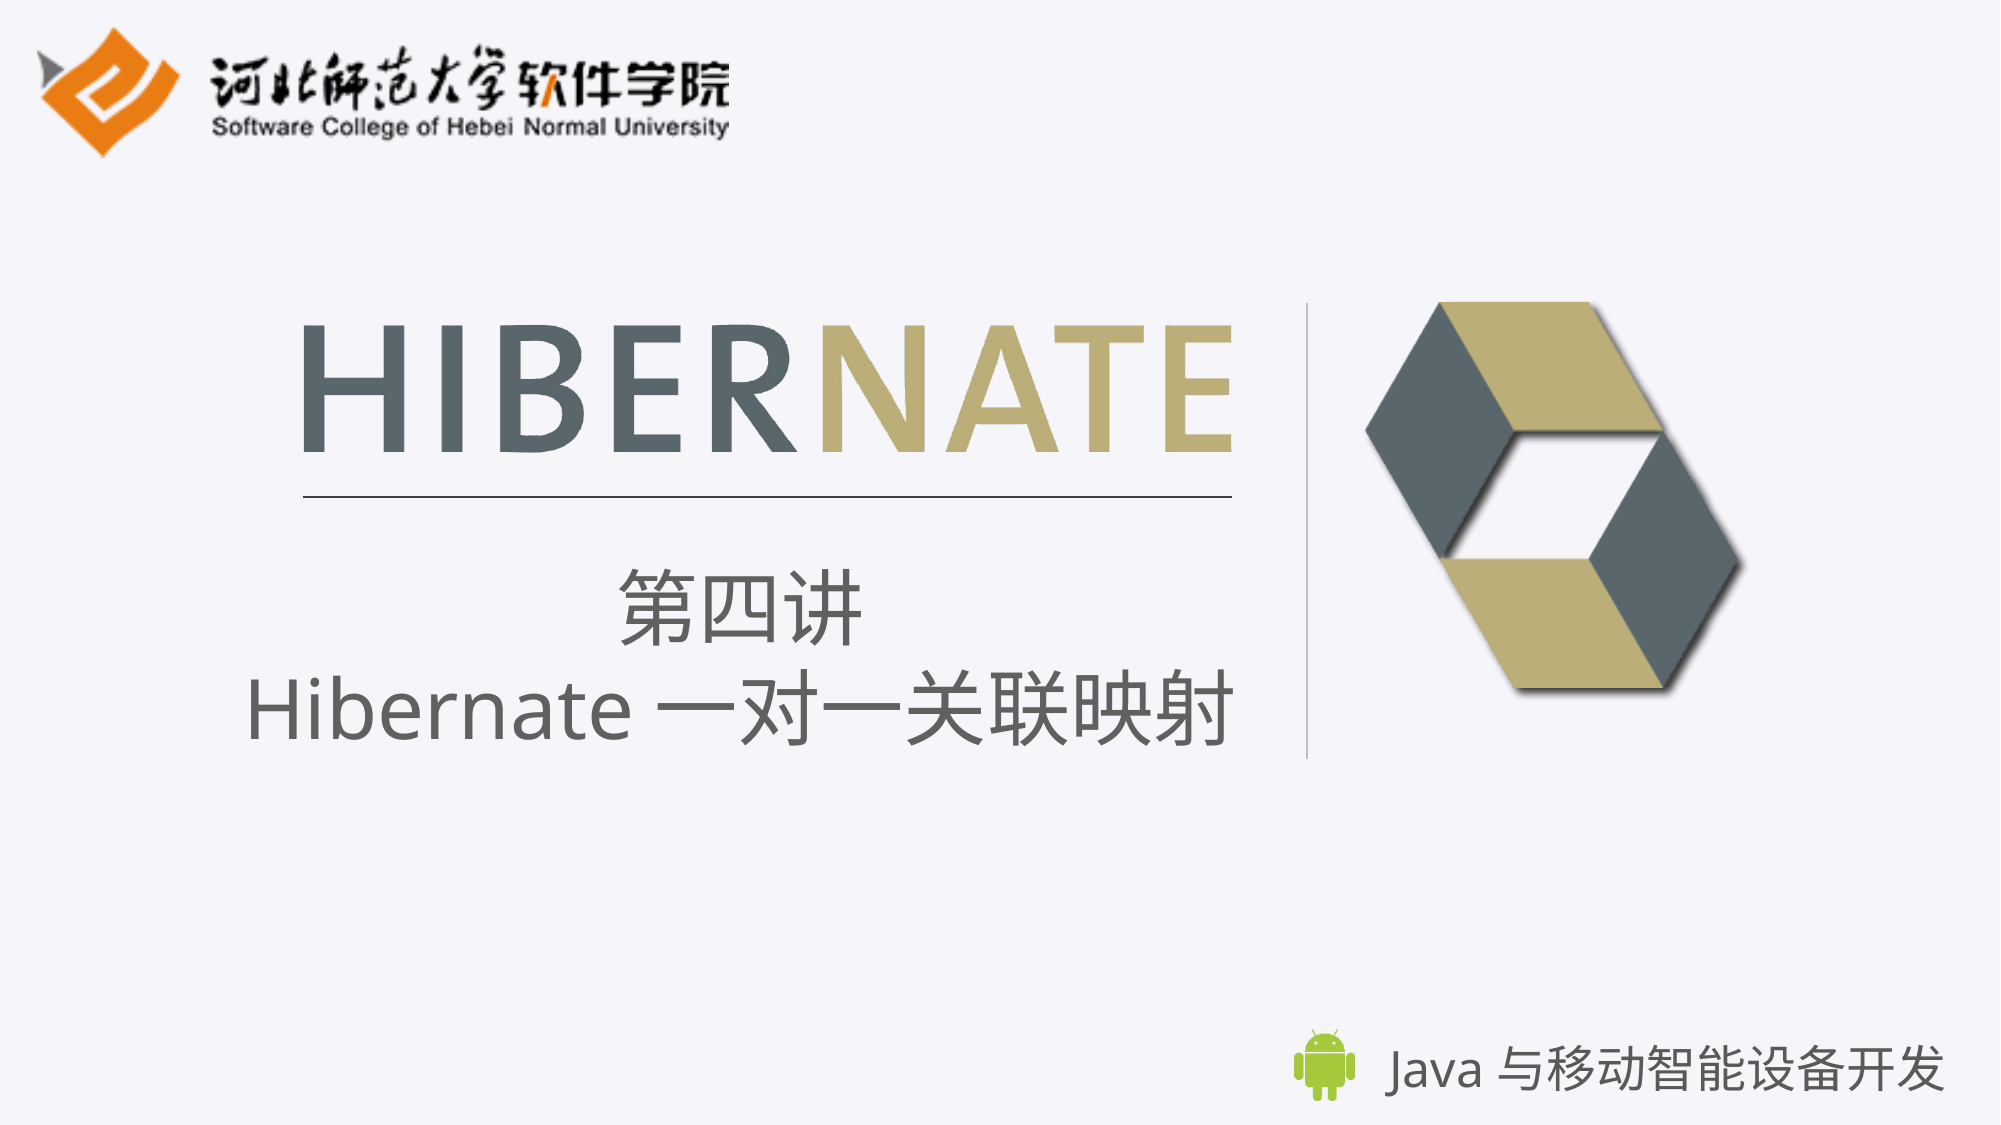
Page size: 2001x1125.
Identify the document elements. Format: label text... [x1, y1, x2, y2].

picture [1358, 302, 1745, 688]
title 第四讲 Hibernate一对一关联映射 [184, 548, 1296, 787]
picture [303, 319, 1232, 457]
picture [37, 27, 729, 158]
picture [1294, 1029, 1355, 1101]
